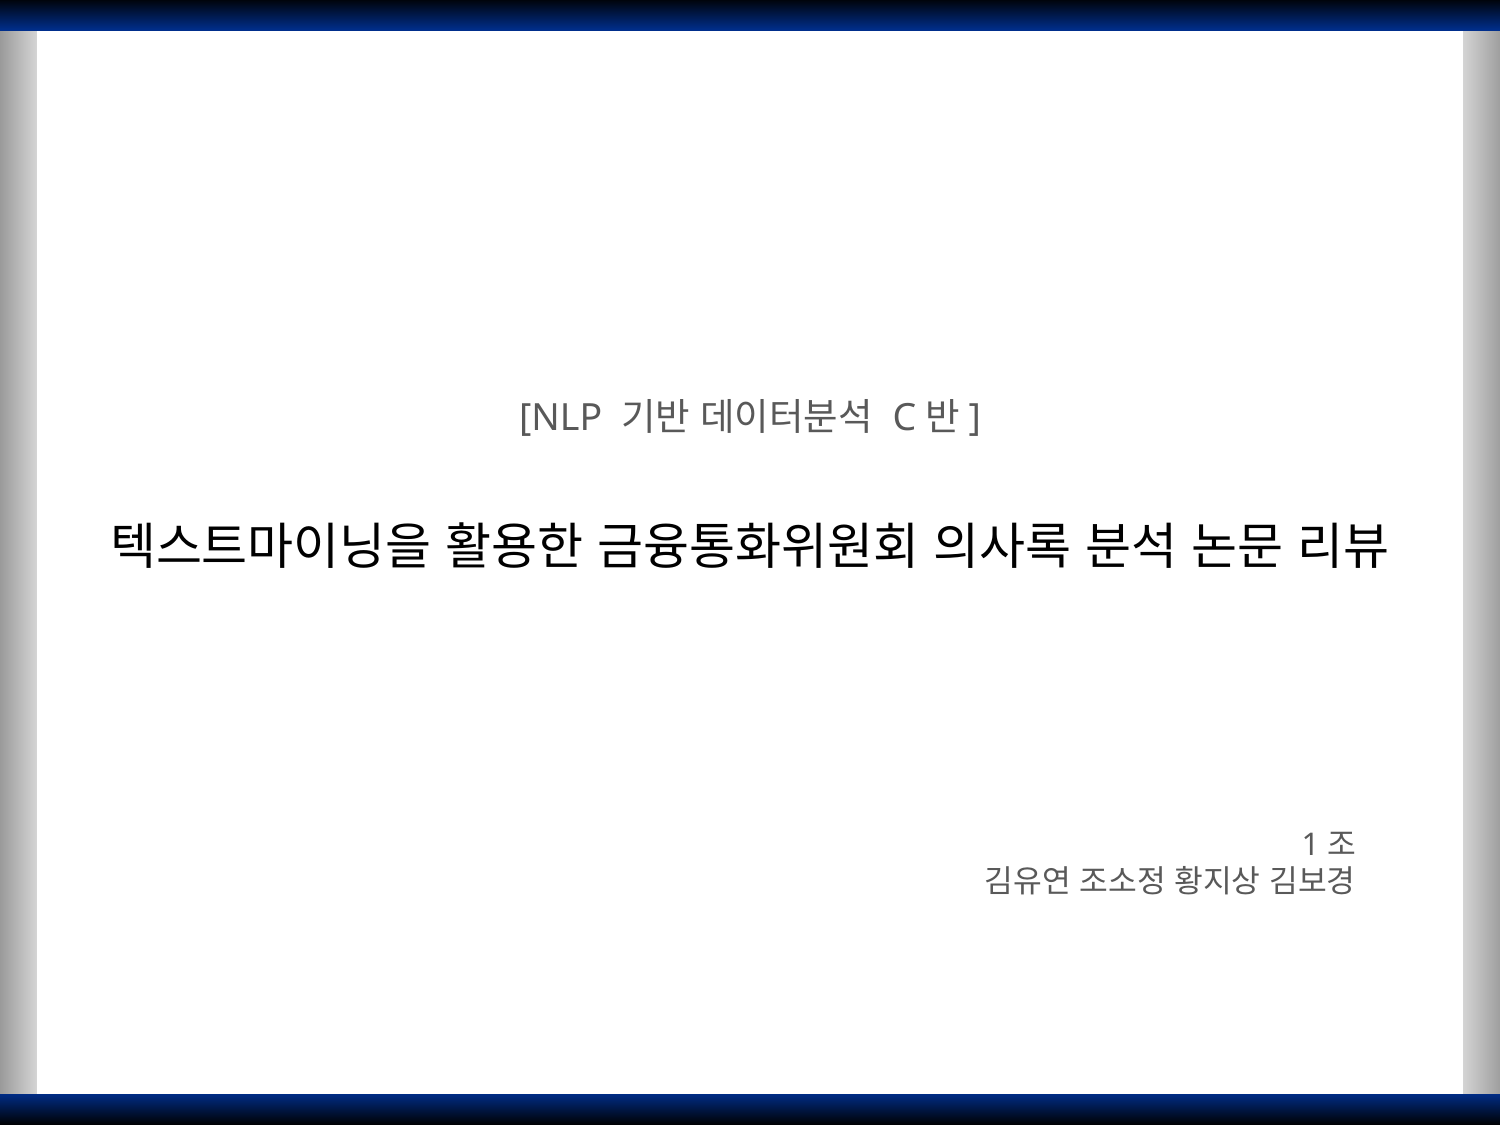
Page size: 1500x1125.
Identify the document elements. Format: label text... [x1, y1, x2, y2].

text_box [0, 0, 1500, 31]
text_box [1463, 31, 1500, 1094]
text_box [NLP 기반 데이터분석 C반] [504, 385, 996, 445]
text_box 텍스트마이닝을 활용한 금융통화위원회 의사록 분석 논문 리뷰 [95, 507, 1405, 582]
text_box [0, 1094, 1500, 1125]
text_box [0, 31, 37, 1094]
text_box 1조 김유연 조소정 황지상 김보경 [969, 816, 1371, 907]
